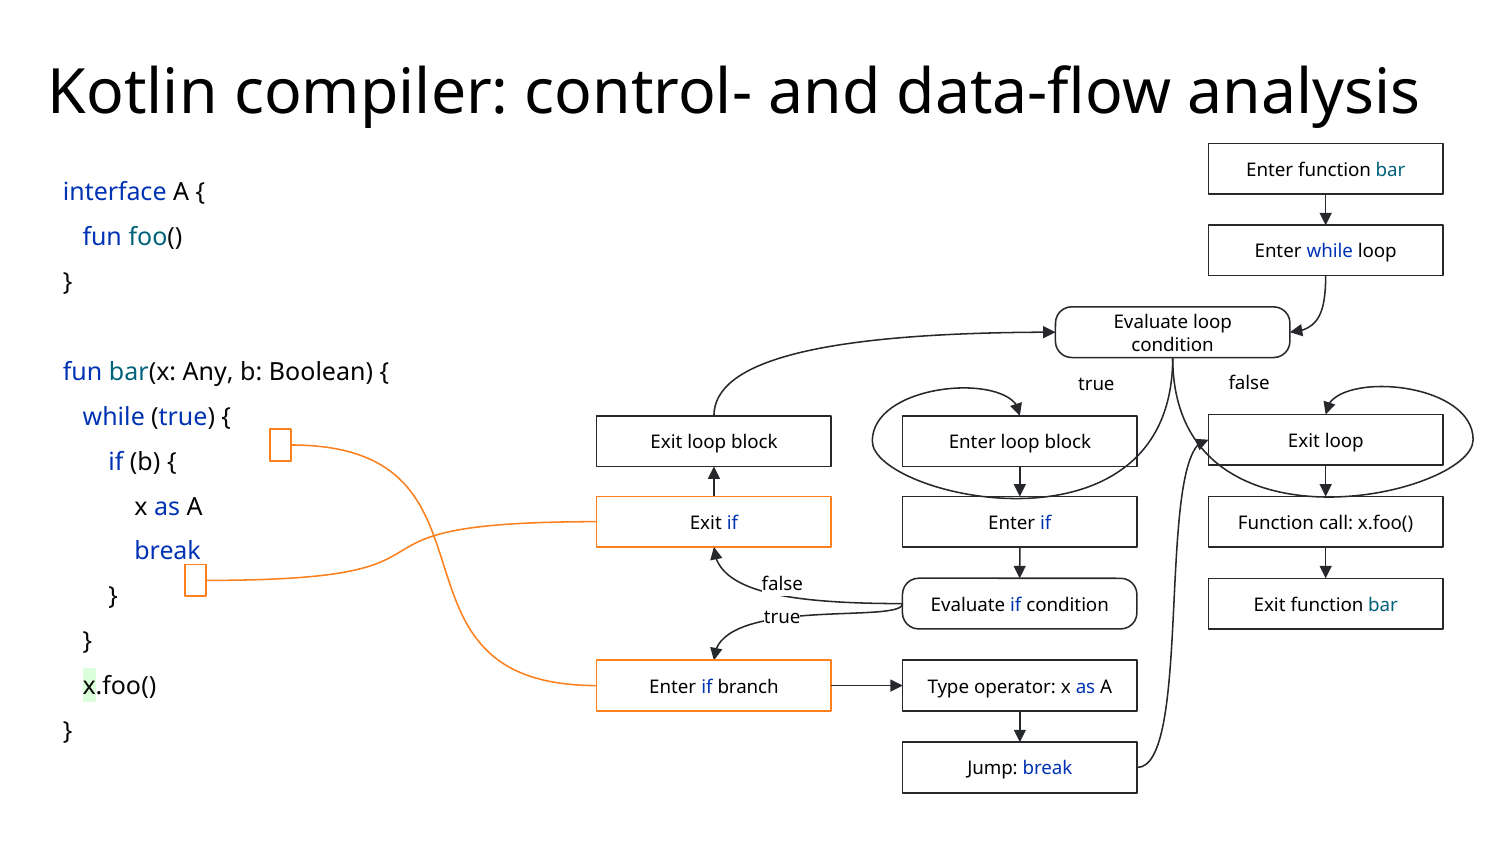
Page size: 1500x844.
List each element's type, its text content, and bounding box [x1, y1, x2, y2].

text_box Exit loop [1208, 414, 1215, 447]
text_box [205, 521, 597, 581]
text_box [270, 429, 291, 461]
text_box Enter if branch [596, 660, 832, 711]
text_box Function call: x.foo() [1213, 496, 1443, 547]
text_box Enter loop block [931, 415, 1062, 467]
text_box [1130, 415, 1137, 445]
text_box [713, 546, 903, 603]
text_box Evaluate if condition [907, 578, 1131, 629]
text_box Jump: break [902, 742, 1138, 793]
text_box Enter if [930, 496, 1131, 547]
text_box Enter function bar [1208, 143, 1443, 195]
text_box Evaluate loop condition [1055, 306, 1272, 358]
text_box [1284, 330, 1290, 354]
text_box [713, 603, 903, 661]
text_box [290, 587, 597, 686]
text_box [1136, 439, 1209, 768]
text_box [1220, 309, 1278, 463]
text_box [1066, 310, 1126, 464]
text_box [185, 564, 207, 597]
text_box Enter while loop [1208, 225, 1443, 276]
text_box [842, 202, 927, 545]
text_box Exit function bar [1213, 578, 1443, 629]
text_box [1279, 285, 1337, 323]
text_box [290, 444, 597, 521]
text_box Exit loop block [596, 415, 832, 467]
text_box Exit if [601, 496, 832, 547]
title Kotlin compiler: control- and data-flow analysis [48, 48, 1443, 123]
text_box Exit loop [1283, 414, 1443, 466]
text_box interface A { fun foo() } fun bar(x: Any, b: Boolean) { while (true) { if (b) { x as A break } } x.foo() } [47, 145, 591, 760]
text_box Type operator: x as A [902, 660, 1131, 711]
